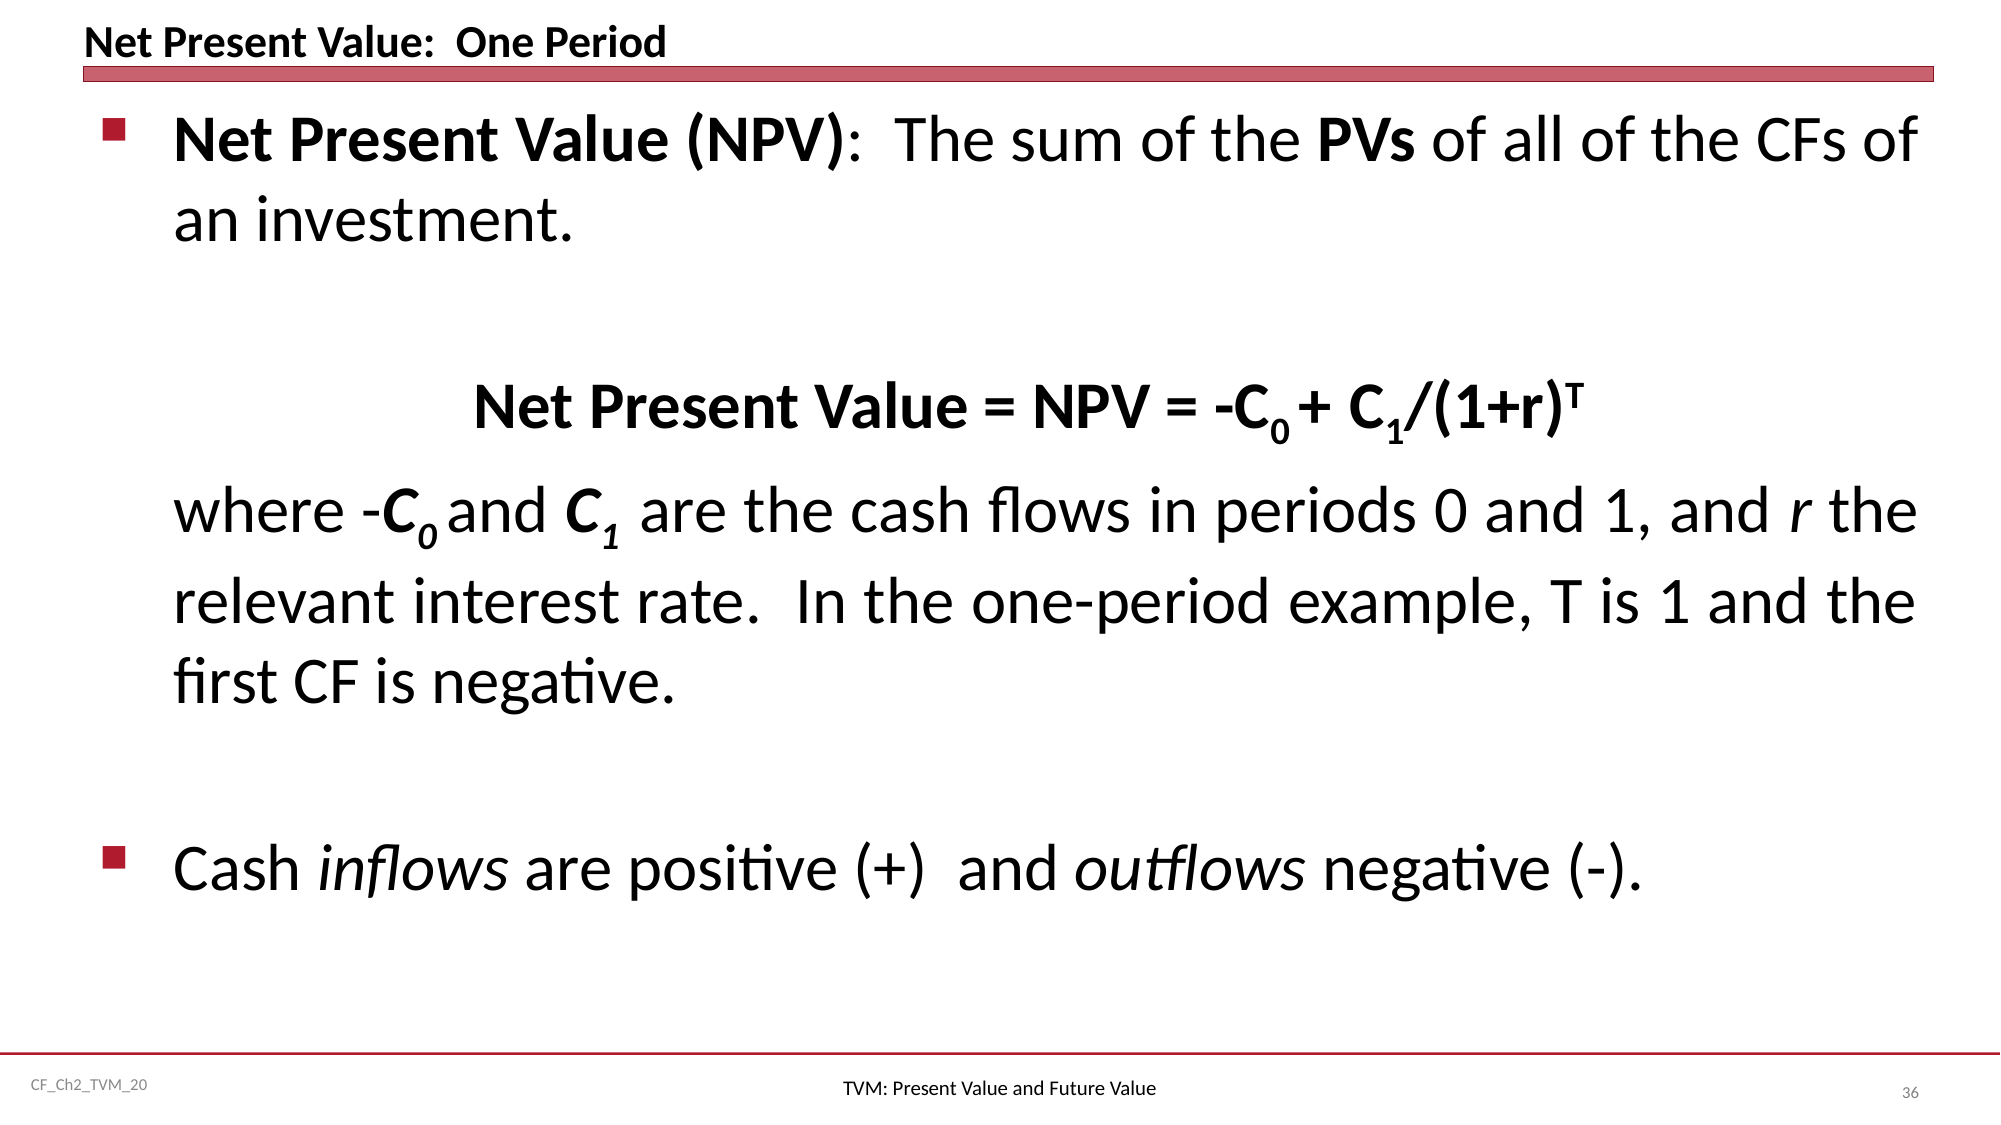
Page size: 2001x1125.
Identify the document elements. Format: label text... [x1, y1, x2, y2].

title Net Present Value: One Period [83, 6, 1935, 67]
slide_number 36 [1834, 1061, 1934, 1122]
list Net Present Value (NPV): The sum of the PVs of all of the CFs of an investment. Net Present Value = NPV = -C0 + C1/(1+r)T where -C0 and C1 are the cash flows in periods 0 and 1, and r the relevant interest rate. In the one-period example, T is 1 and the first CF is negative. Cash inflows are positive (+) and outflows negative (-). [83, 87, 1934, 1041]
footer TVM: Present Value and Future Value [683, 1056, 1317, 1117]
